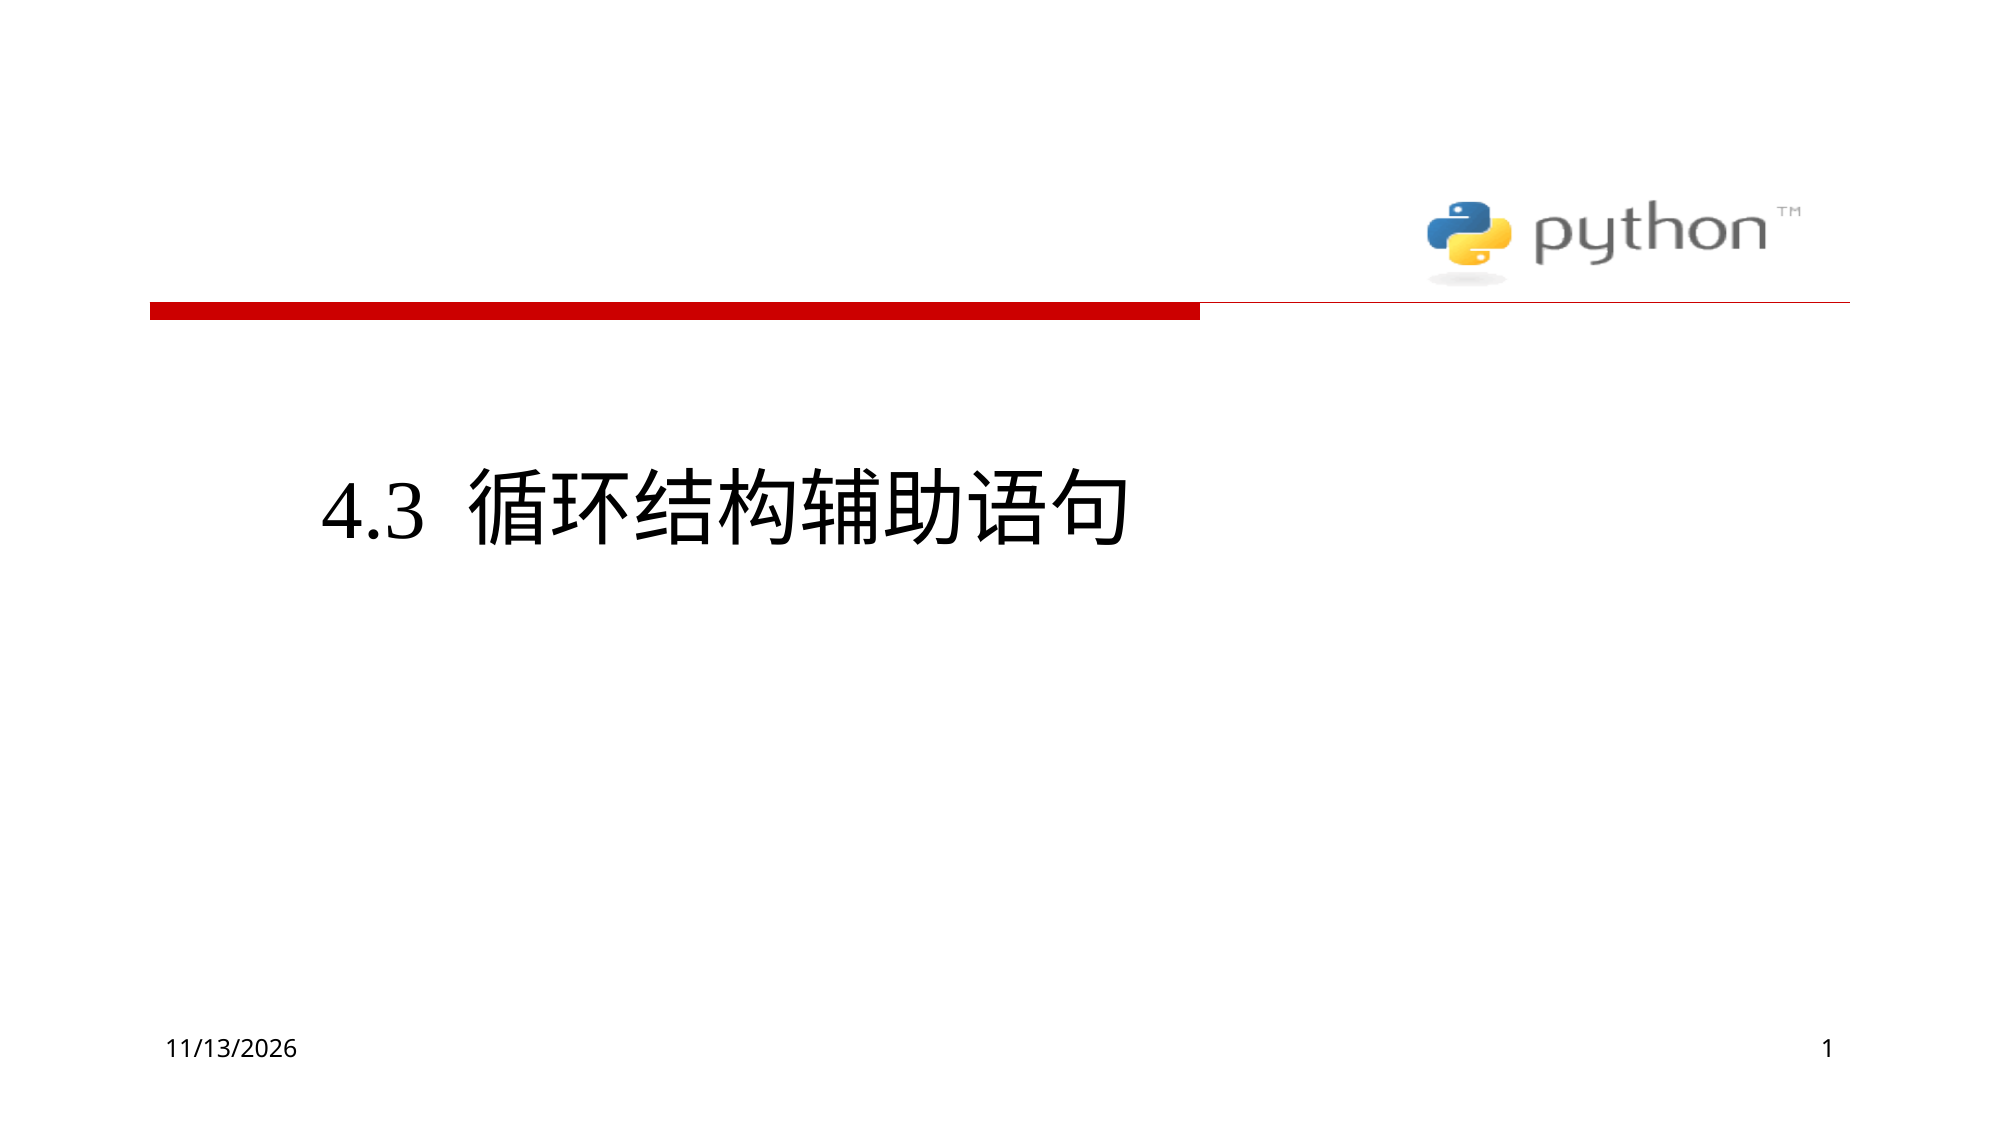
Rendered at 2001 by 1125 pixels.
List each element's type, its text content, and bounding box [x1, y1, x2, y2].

title 4.3 循环结构辅助语句 [306, 408, 1693, 563]
picture [1393, 184, 1851, 300]
slide_number 12 [1433, 1025, 1850, 1100]
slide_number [150, 1025, 567, 1100]
